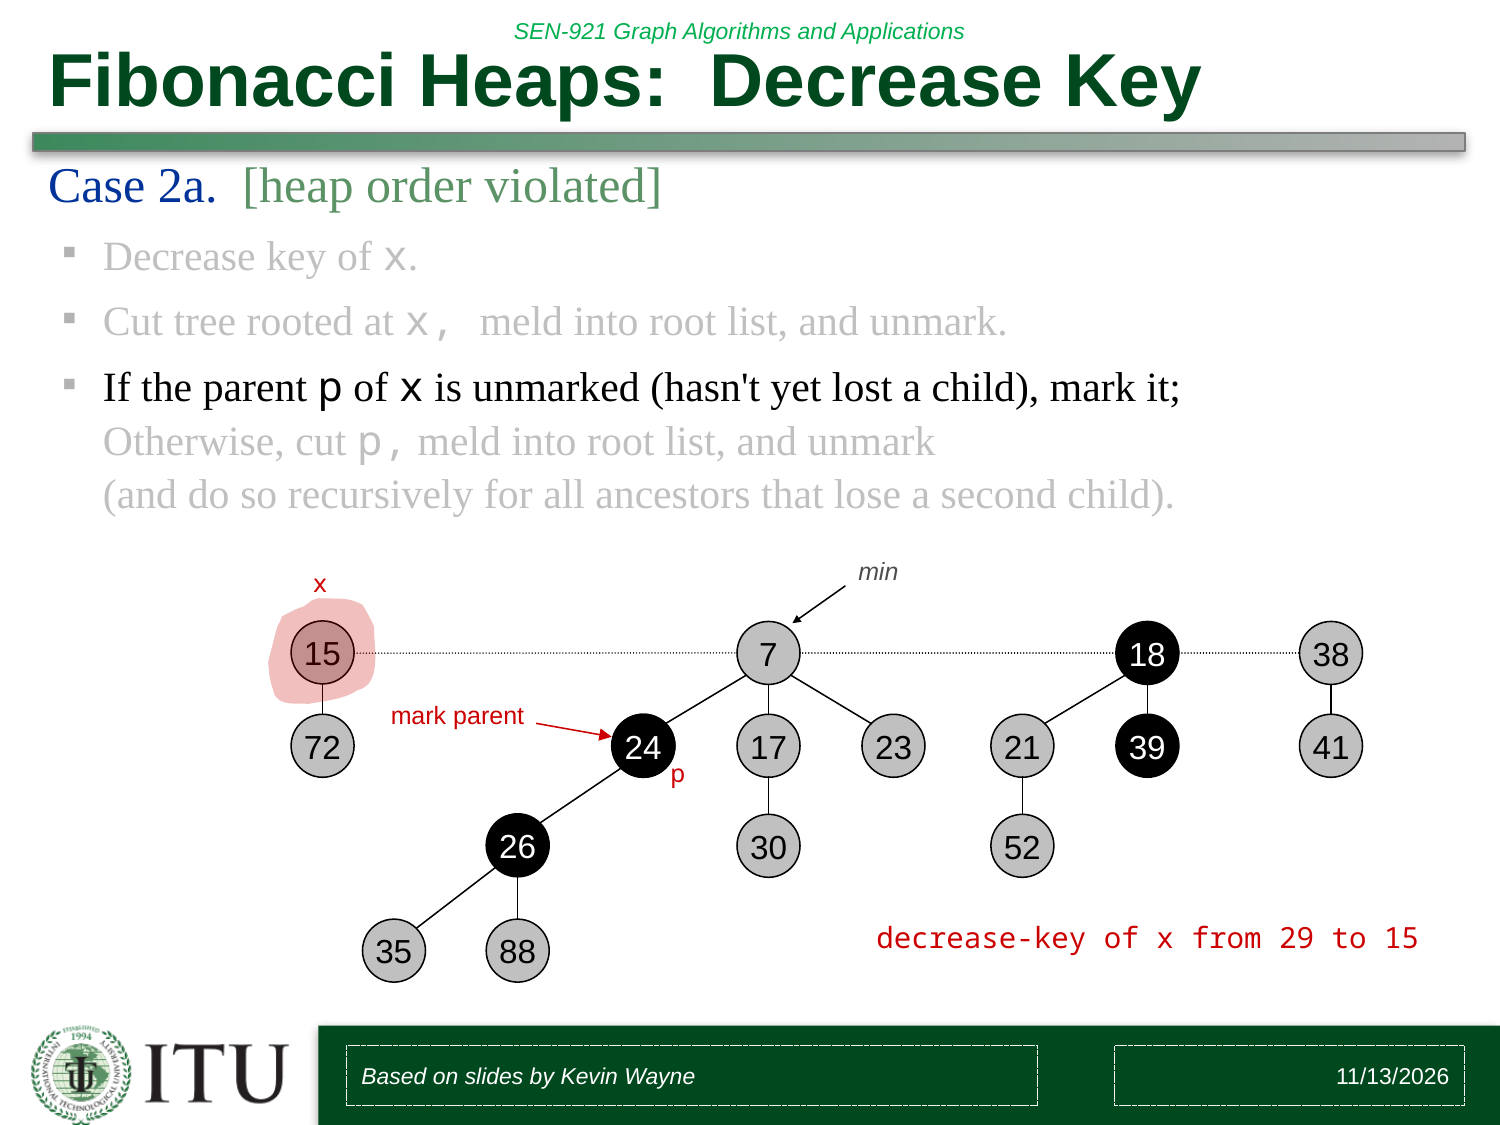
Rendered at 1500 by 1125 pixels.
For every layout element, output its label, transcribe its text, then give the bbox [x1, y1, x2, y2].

text_box 17 [737, 714, 801, 778]
text_box p [655, 749, 701, 795]
text_box mark parent [375, 691, 540, 737]
text_box 23 [861, 714, 925, 778]
text_box 39 [1115, 714, 1179, 778]
text_box 30 [737, 814, 801, 878]
list Case 2a. [heap order violated] Decrease key of x. Cut tree rooted at x, meld into root list, and unmark. If the parent p of x is unmarked (hasn't yet lost a child), mark it; Otherwise, cut p, meld into root list, and unmark (and do so recursively for all ancestors that lose a second child). [33, 151, 1465, 1005]
text_box x [297, 559, 343, 605]
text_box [665, 674, 747, 724]
footer Based on slides by Kevin Wayne [346, 1045, 1038, 1106]
text_box 38 [1299, 621, 1363, 685]
text_box 52 [990, 814, 1054, 878]
text_box 88 [486, 919, 550, 983]
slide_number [1114, 1045, 1465, 1106]
text_box 41 [1299, 714, 1363, 778]
text_box [268, 598, 376, 704]
text_box decrease-key of x from 29 to 15 [861, 911, 1434, 962]
text_box 21 [990, 714, 1054, 778]
text_box 24 [611, 714, 675, 778]
text_box min [843, 547, 914, 593]
title Fibonacci Heaps: Decrease Key [33, 24, 1465, 134]
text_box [539, 767, 622, 824]
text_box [790, 674, 872, 724]
text_box 35 [362, 919, 426, 983]
text_box 26 [486, 813, 550, 877]
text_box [415, 867, 496, 929]
text_box 72 [291, 714, 355, 778]
text_box [792, 586, 845, 624]
text_box [536, 723, 612, 741]
text_box 7 [737, 621, 800, 685]
text_box 18 [1115, 621, 1179, 685]
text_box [1044, 674, 1126, 724]
